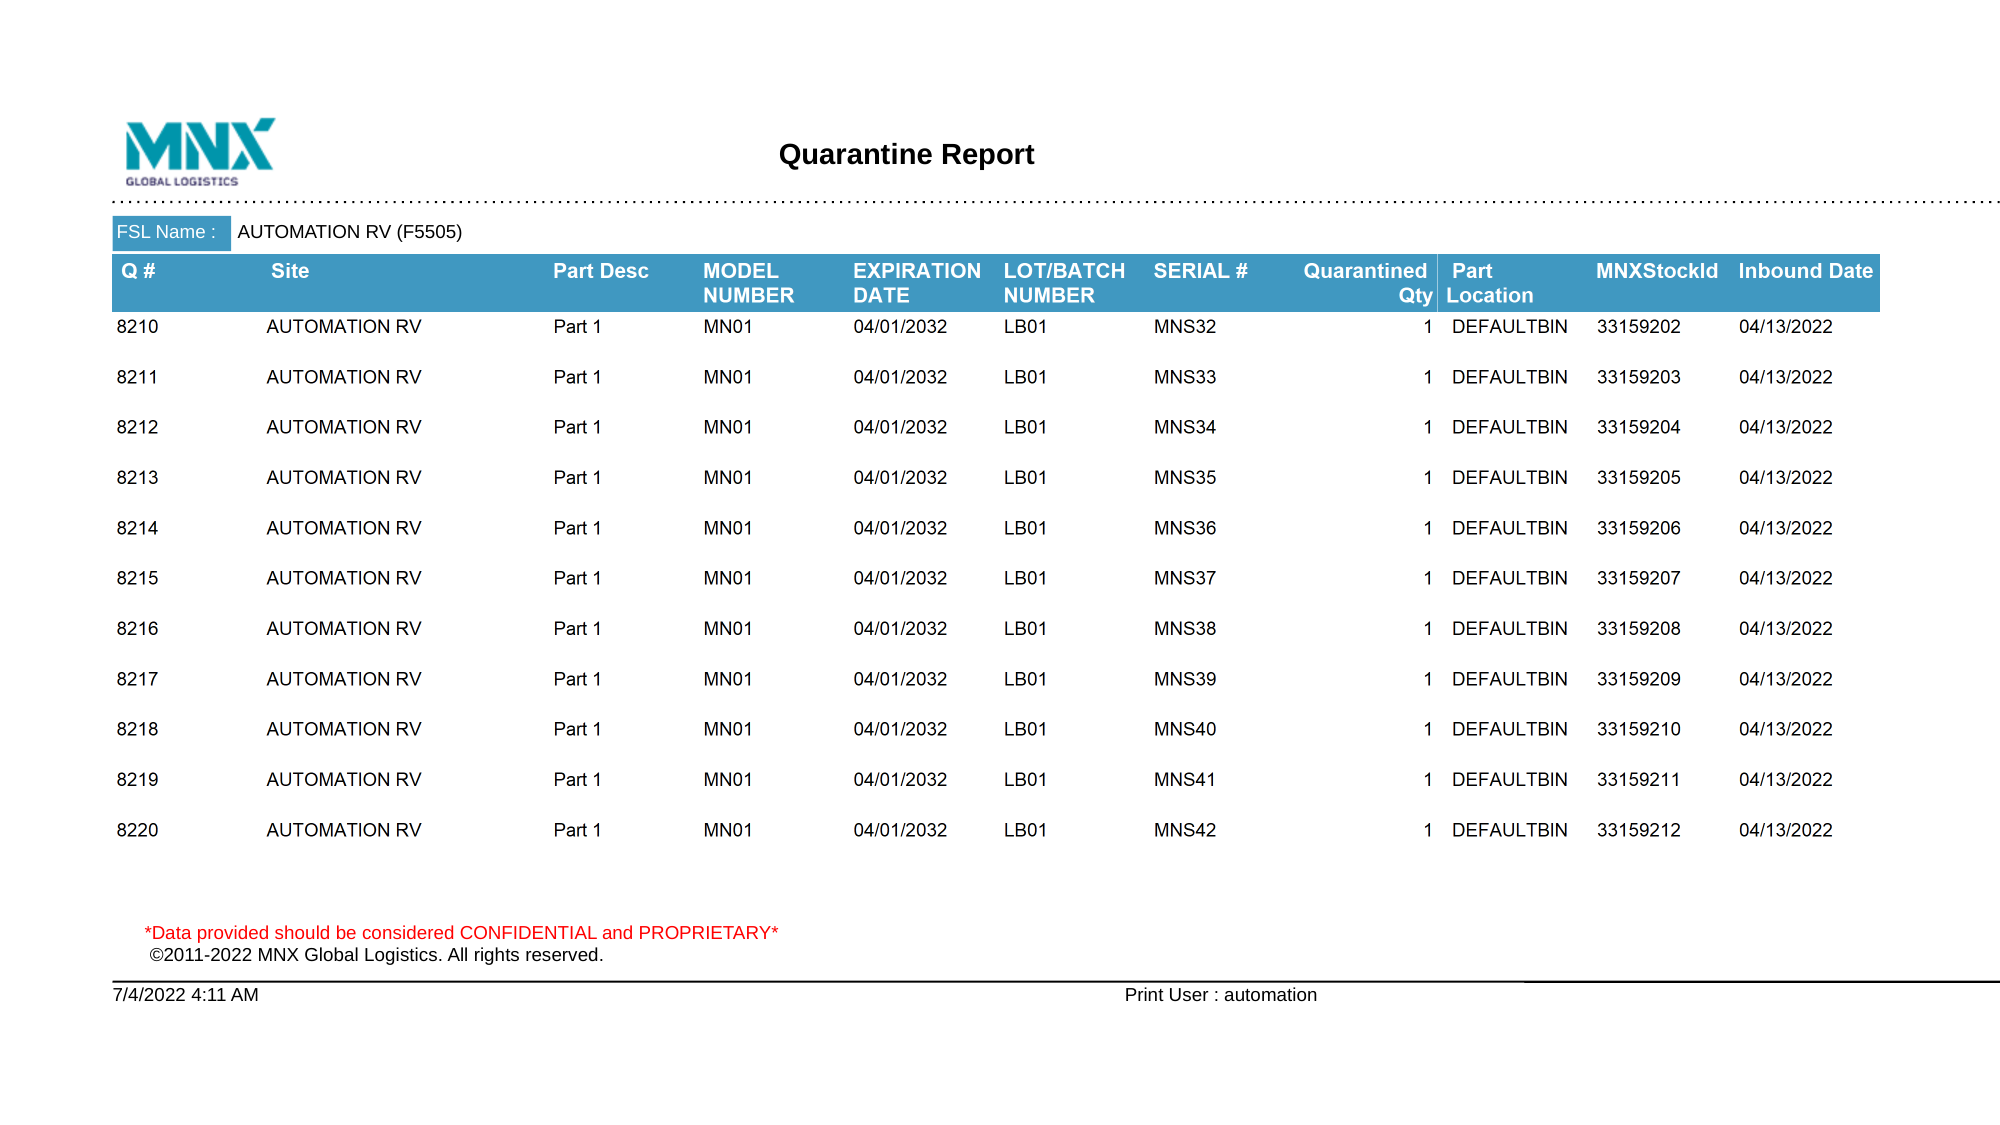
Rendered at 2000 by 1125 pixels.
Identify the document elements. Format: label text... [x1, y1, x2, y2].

text_box *Data provided should be considered CONFIDENTIAL and PROPRIETARY* [144, 920, 1158, 942]
text_box FSL Name : [112, 215, 232, 252]
picture [112, 115, 323, 188]
text_box ©2011-2022 MNX Global Logistics. All rights reserved. [144, 942, 1158, 964]
text_box Print User : automation [1055, 983, 1387, 1013]
text_box AUTOMATION RV (F5505) [233, 215, 669, 251]
picture [112, 254, 1880, 866]
text_box 7/4/2022 4:11 AM [112, 983, 343, 1013]
text_box Quarantine Report [562, 131, 1252, 173]
